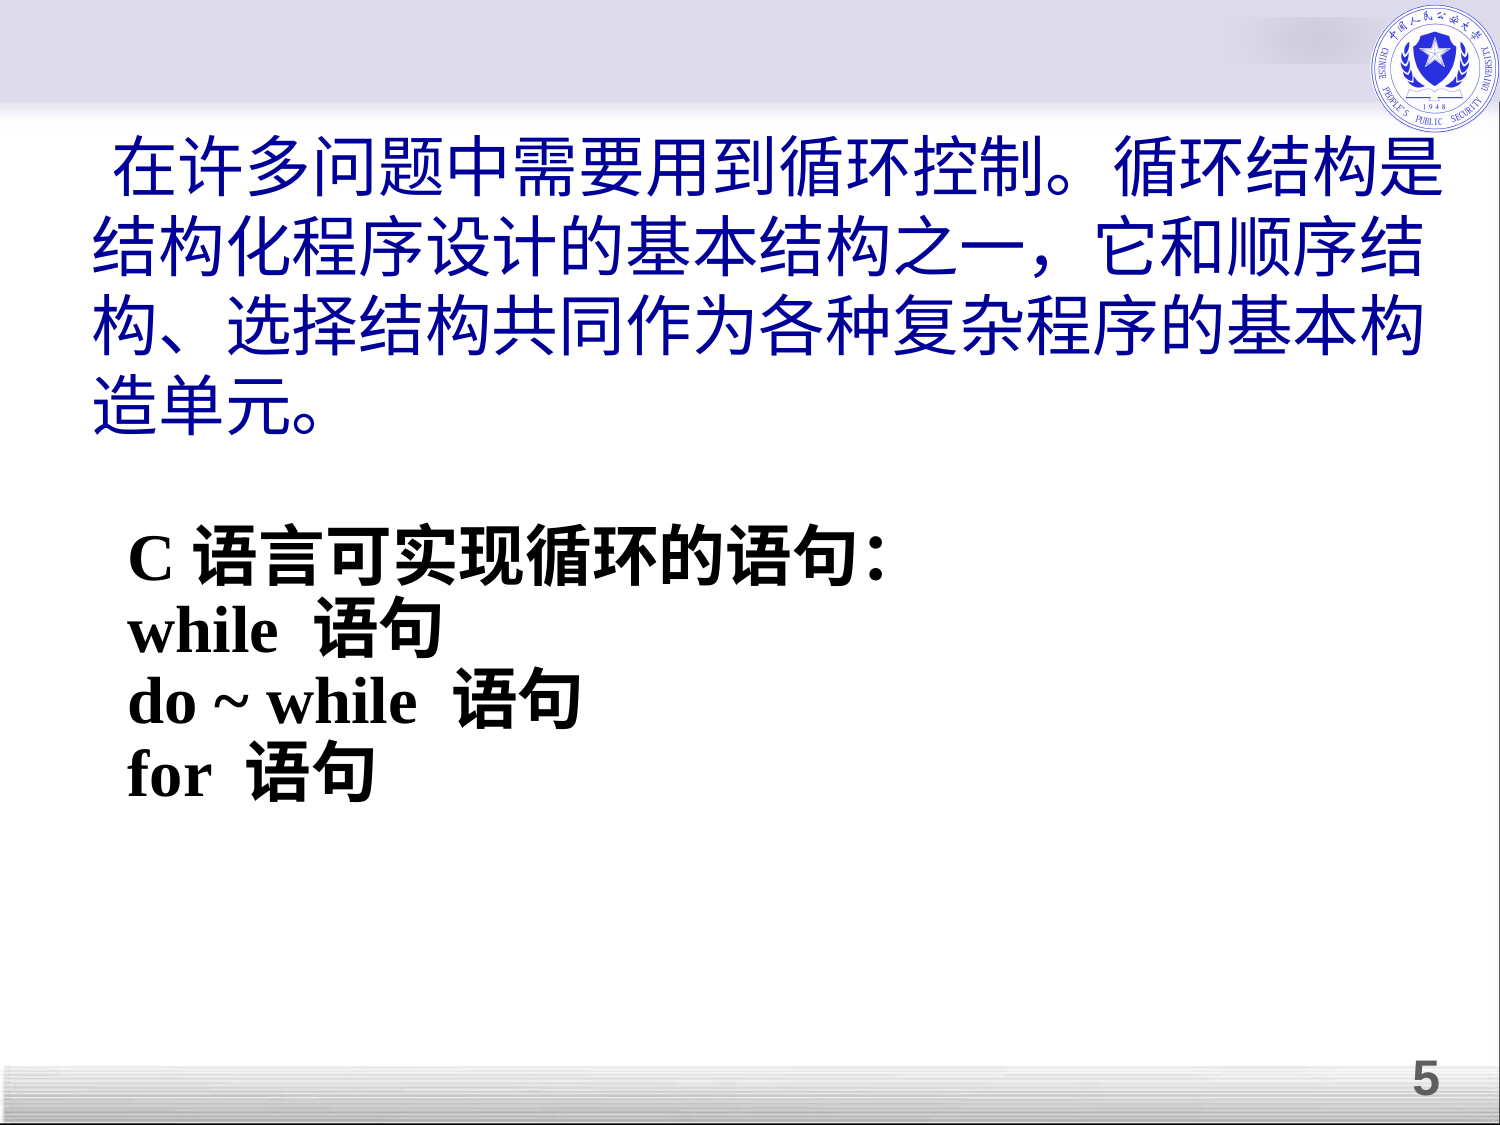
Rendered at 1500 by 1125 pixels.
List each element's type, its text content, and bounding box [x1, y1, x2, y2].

text_box 在许多问题中需要用到循环控制。循环结构是结构化程序设计的基本结构之一，它和顺序结构、选择结构共同作为各种复杂程序的基本构造单元。 [20, 116, 1480, 554]
picture [0, 102, 1500, 1125]
picture [1371, 5, 1499, 116]
list C语言可实现循环的语句： while 语句 do ~ while 语句 for 语句 [112, 515, 1388, 886]
